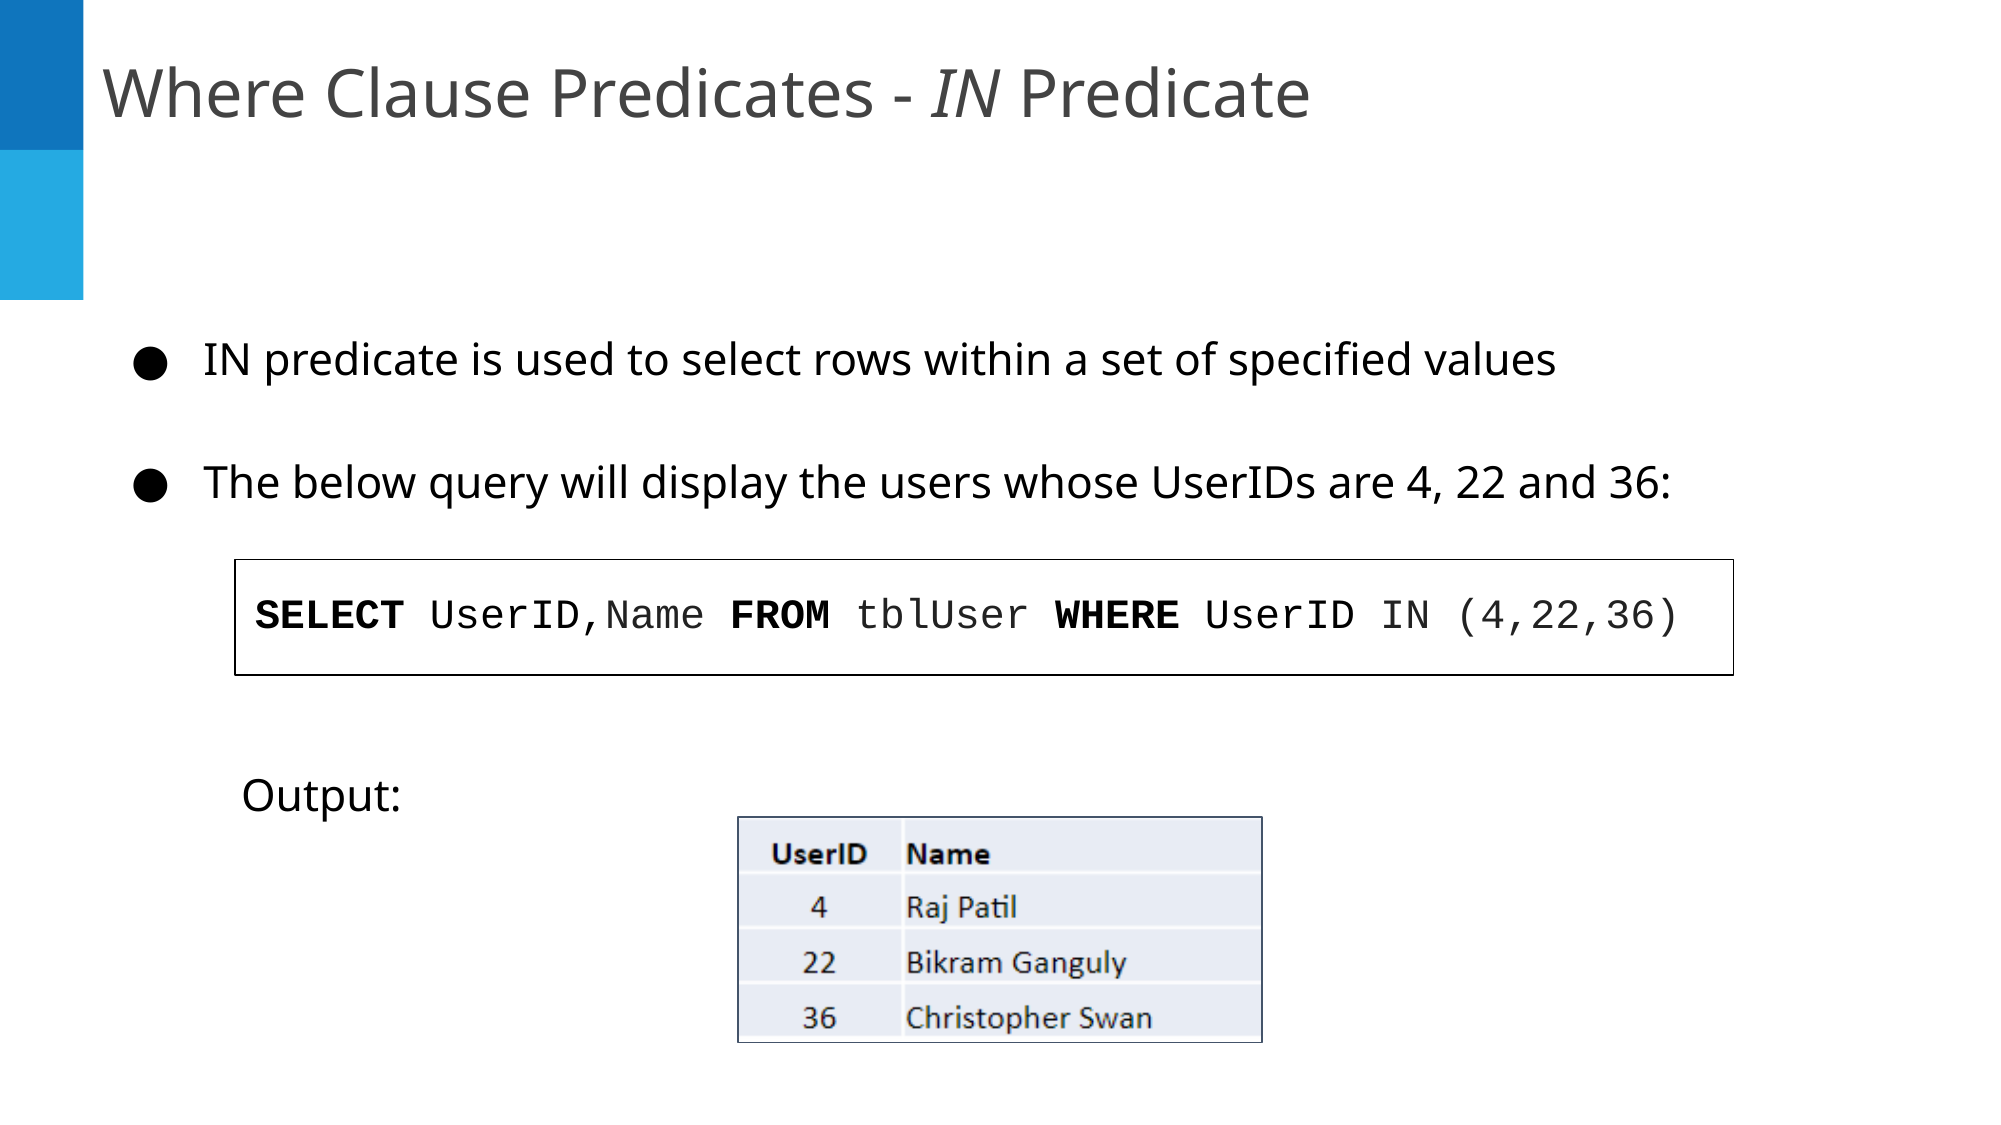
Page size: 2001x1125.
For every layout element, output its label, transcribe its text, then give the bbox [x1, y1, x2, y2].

text_box Where Clause Predicates - IN Predicate [82, 30, 1713, 147]
text_box IN predicate is used to select rows within a set of specified values The below query will display the users whose UserIDs are 4, 22 and 36: [83, 303, 1914, 528]
picture [738, 817, 1262, 1043]
text_box SELECT UserID,Name FROM tblUser WHERE UserID IN (4,22,36) [235, 559, 1734, 676]
text_box [0, 0, 84, 149]
text_box Output: [220, 756, 443, 818]
text_box [0, 149, 84, 300]
